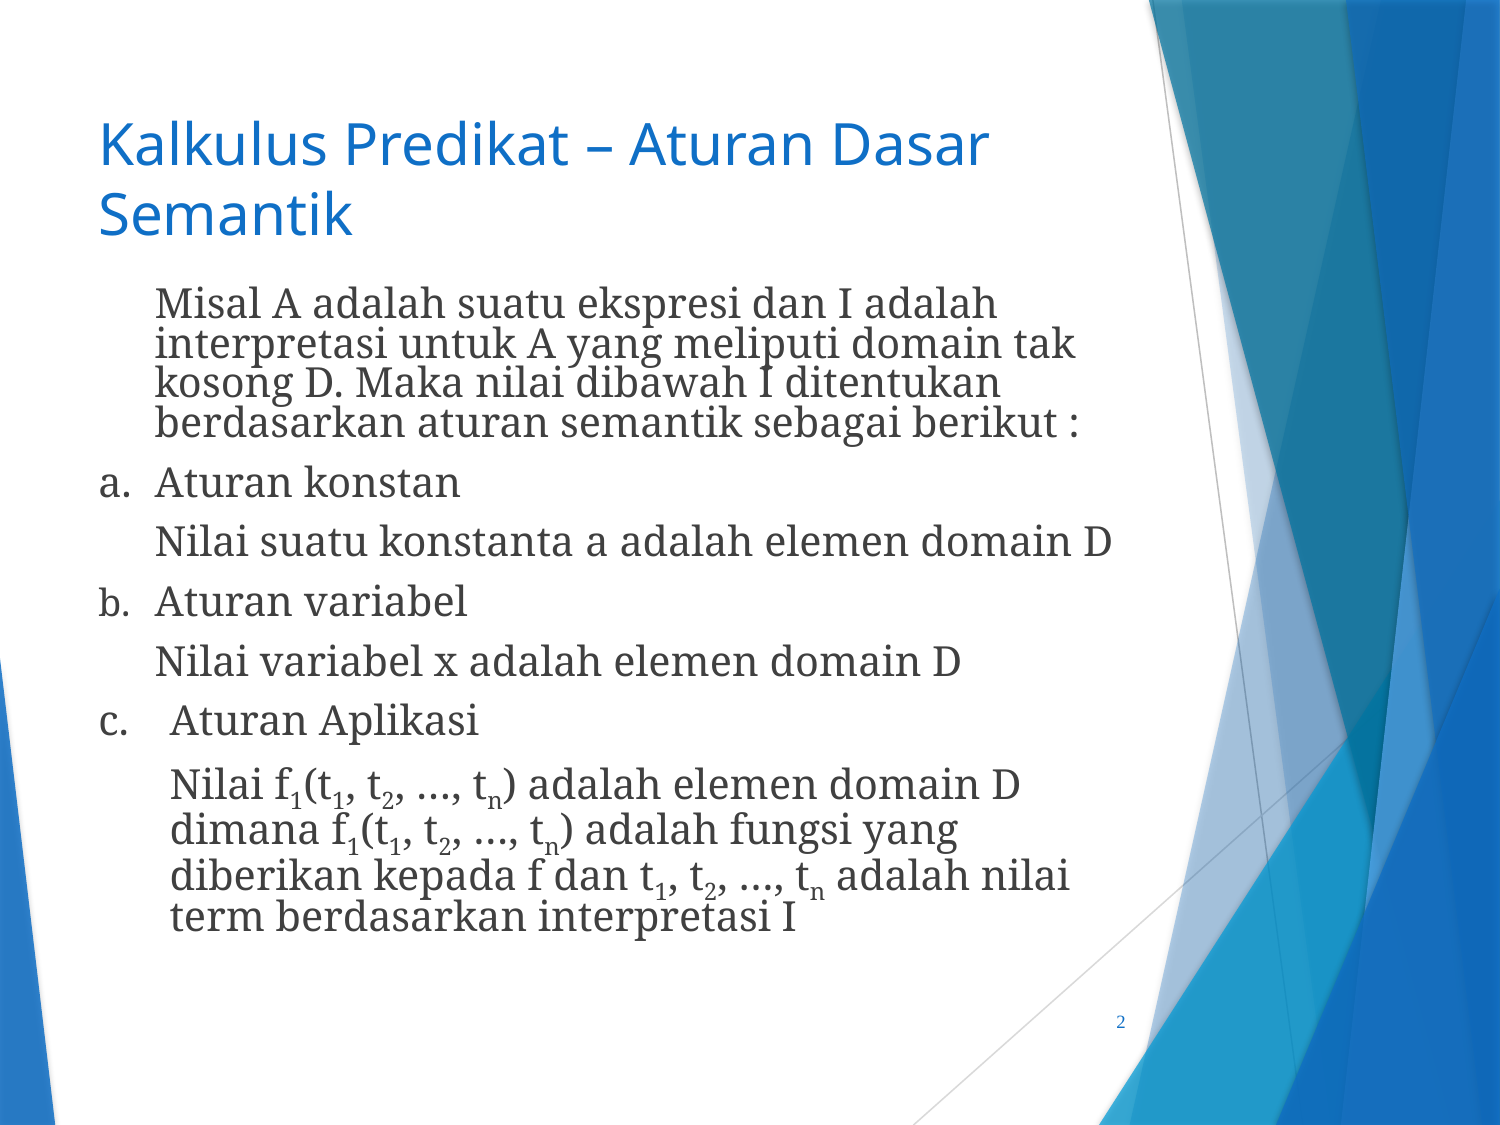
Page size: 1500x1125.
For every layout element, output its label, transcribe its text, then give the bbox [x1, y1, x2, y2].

title Kalkulus Predikat – Aturan Dasar Semantik [83, 99, 1141, 278]
list Misal A adalah suatu ekspresi dan I adalah interpretasi untuk A yang meliputi domain tak kosong D. Maka nilai dibawah I ditentukan berdasarkan aturan semantik sebagai berikut : a. Aturan konstan Nilai suatu konstanta a adalah elemen domain D b. Aturan variabel Nilai variabel x adalah elemen domain D c. Aturan Aplikasi Nilai f1(t1, t2, …, tn) adalah elemen domain D dimana f1(t1, t2, …, tn) adalah fungsi yang diberikan kepada f dan t1, t2, …, tn adalah nilai term berdasarkan interpretasi I [83, 278, 1141, 991]
slide_number 2 [1056, 991, 1141, 1051]
